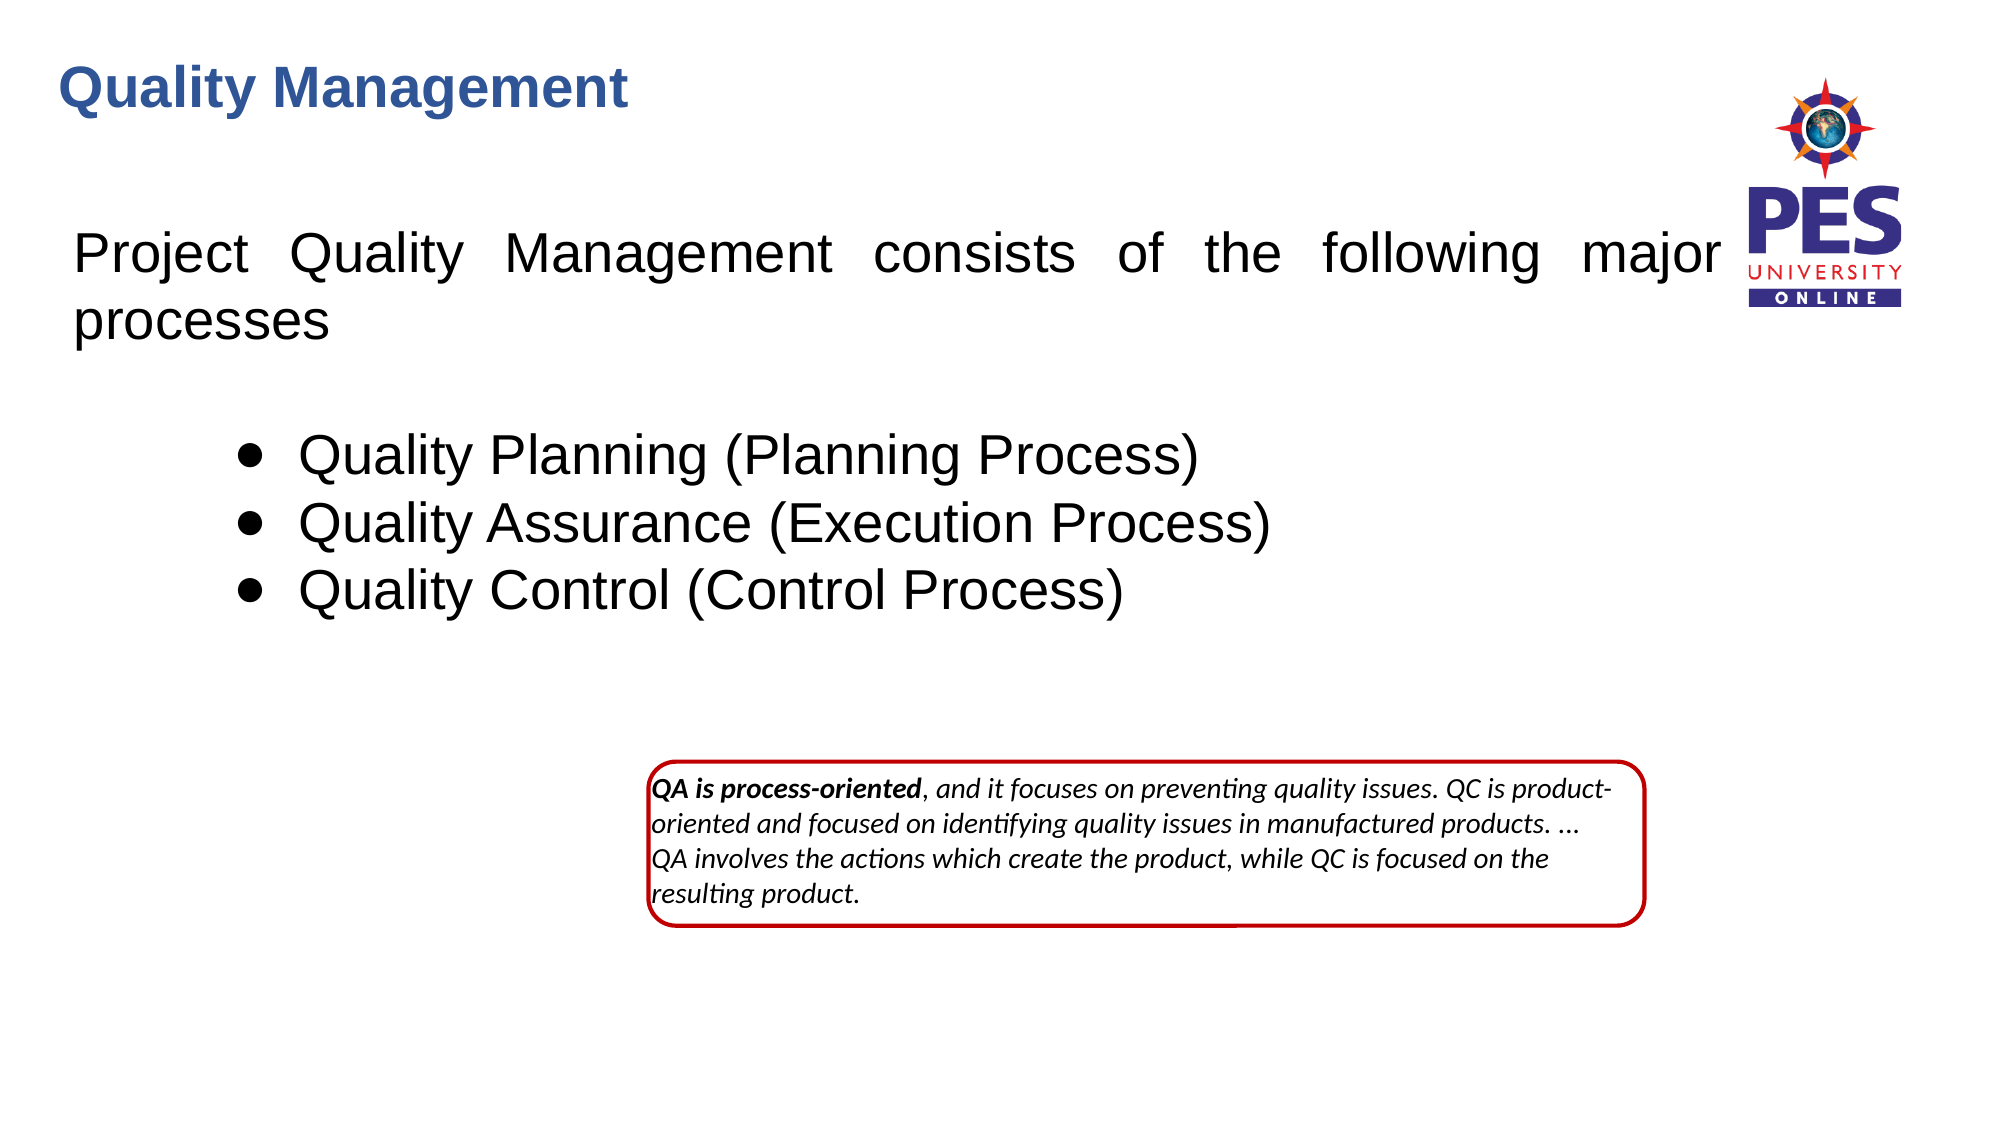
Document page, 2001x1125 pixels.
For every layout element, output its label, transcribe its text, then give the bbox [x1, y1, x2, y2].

text_box Project Quality Management consists of the following major processes Quality Planning (Planning Process) Quality Assurance (Execution Process) Quality Control (Control Process) [58, 200, 1738, 1098]
text_box [653, 767, 1647, 928]
picture [1748, 77, 1902, 307]
text_box Quality Management [58, 47, 1475, 179]
text_box QA is process-oriented, and it focuses on preventing quality issues. QC is product-oriented and focused on identifying quality issues in manufactured products. ... QA involves the actions which create the product, while QC is focused on the resulting product. [636, 761, 1637, 917]
